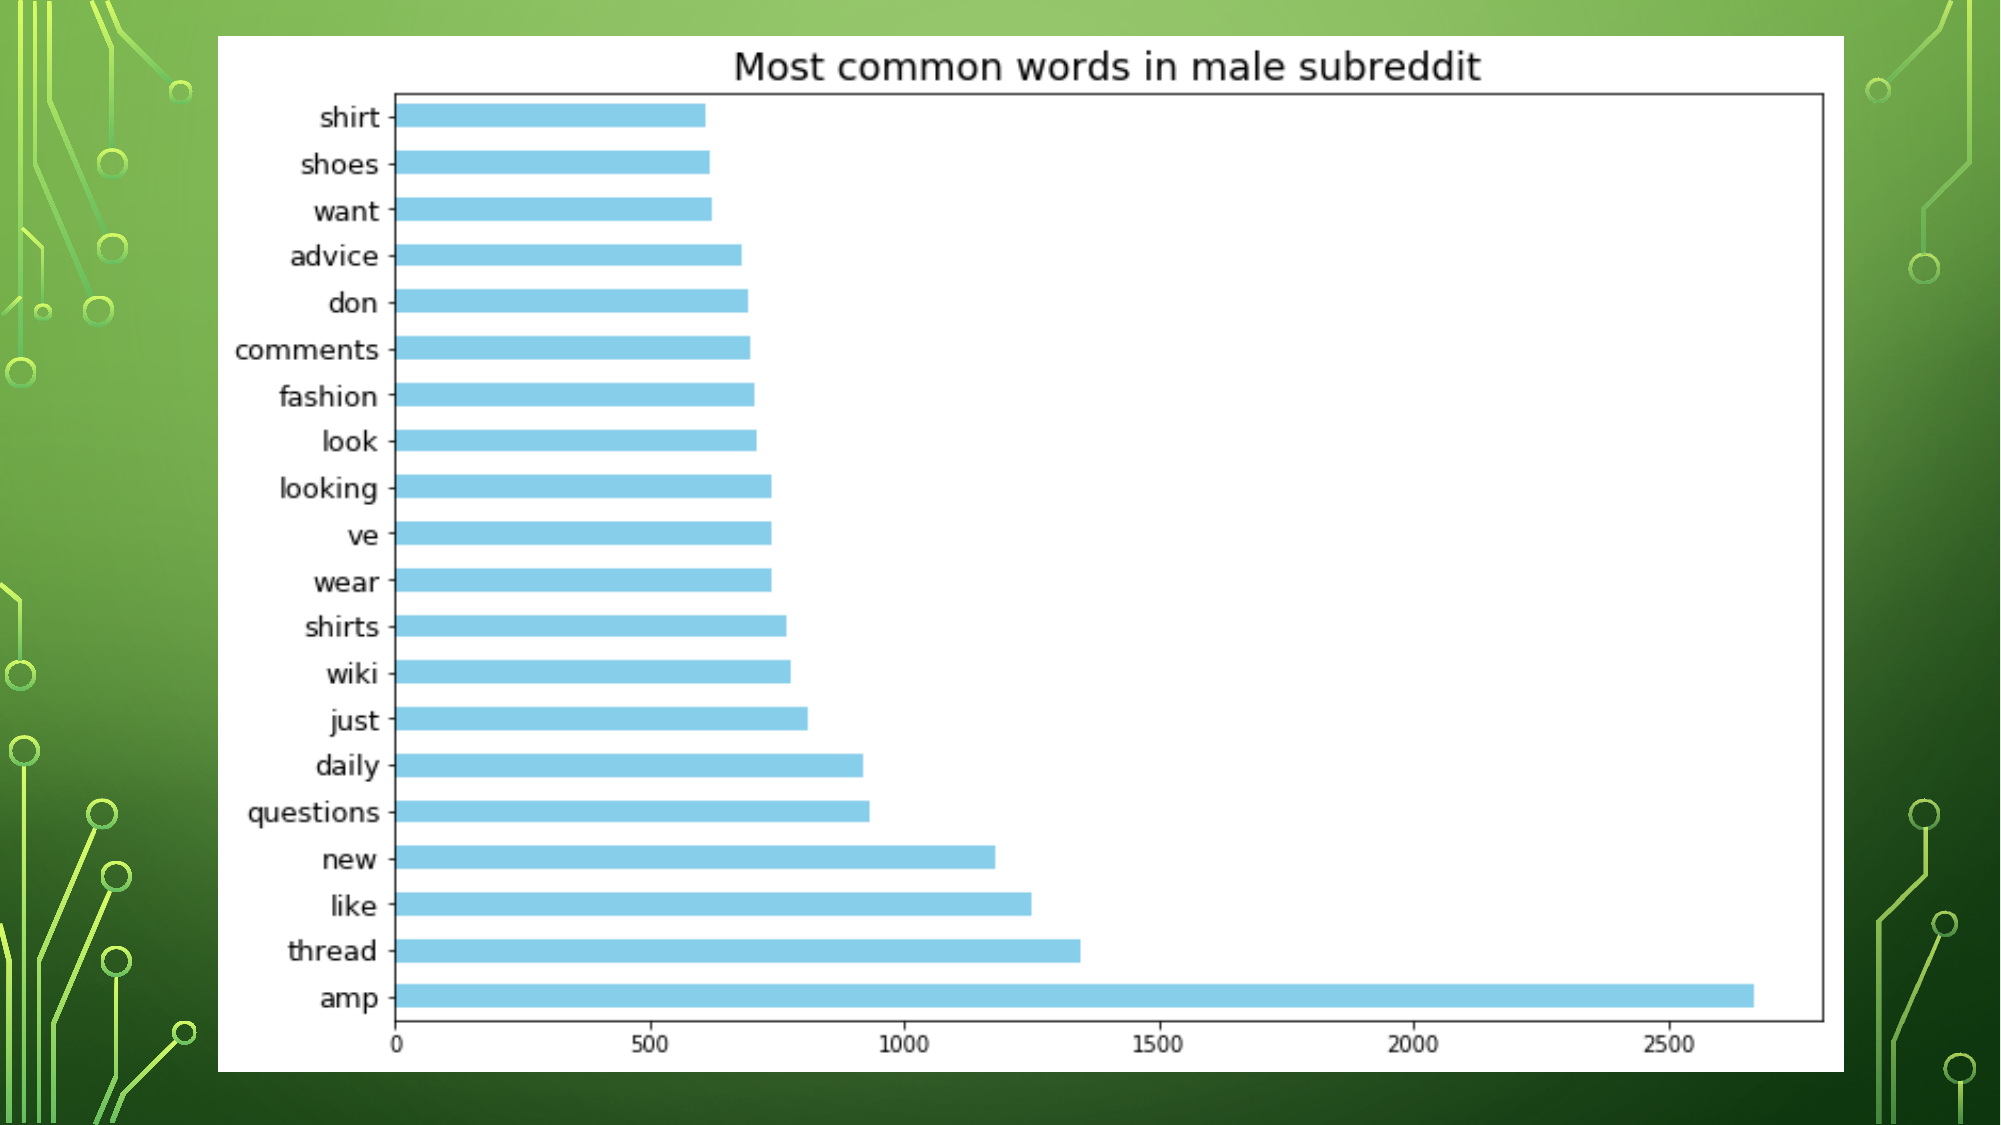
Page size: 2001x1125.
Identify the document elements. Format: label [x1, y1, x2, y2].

picture [218, 35, 1845, 1072]
